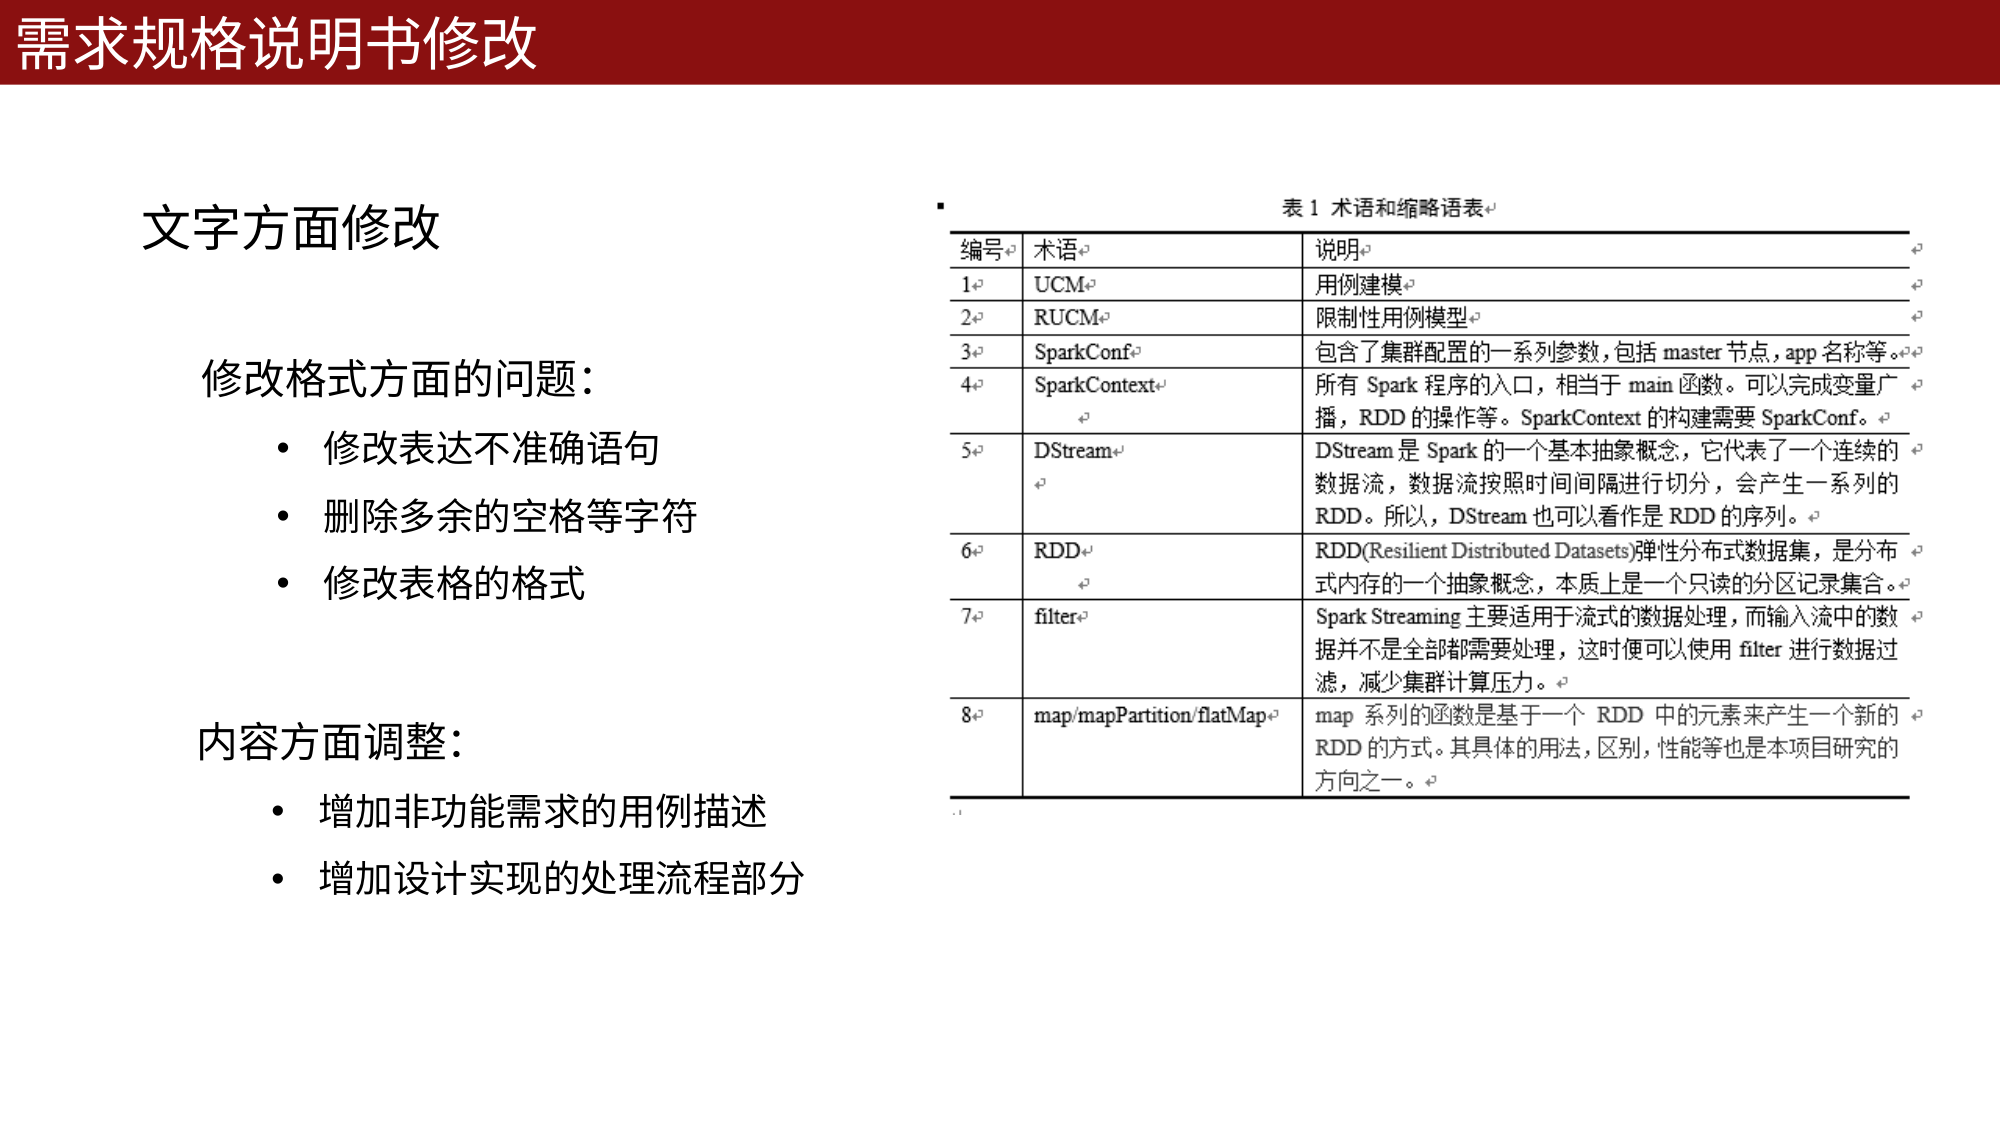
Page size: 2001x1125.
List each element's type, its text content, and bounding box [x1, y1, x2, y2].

text_box 修改格式方面的问题： 修改表达不准确语句 删除多余的空格等字符 修改表格的格式 [186, 320, 714, 613]
picture [930, 189, 1935, 815]
text_box 内容方面调整： 增加非功能需求的用例描述 增加设计实现的处理流程部分 [181, 683, 821, 908]
text_box 需求规格说明书修改 [0, 0, 2000, 85]
text_box 文字方面修改 [126, 189, 457, 265]
